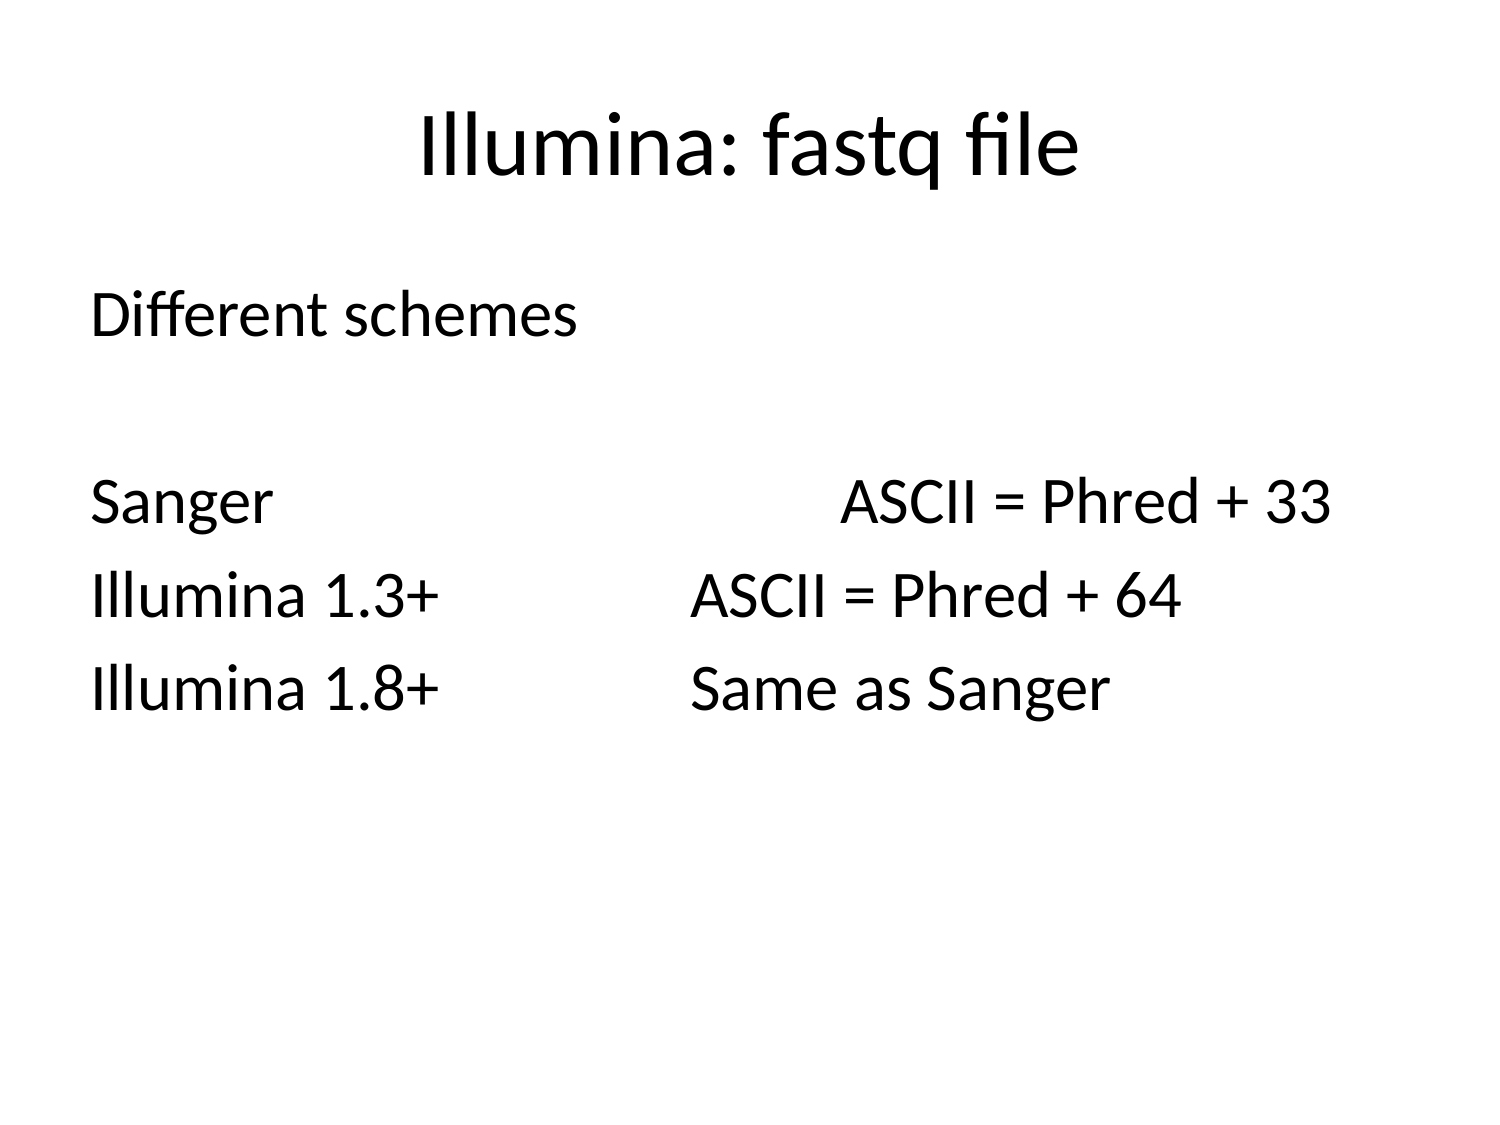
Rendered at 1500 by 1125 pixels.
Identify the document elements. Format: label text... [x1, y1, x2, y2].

title Illumina: fastq file [75, 45, 1425, 233]
list Different schemes Sanger ASCII = Phred + 33 Illumina 1.3+ ASCII = Phred + 64 Illumina 1.8+ Same as Sanger [75, 262, 1425, 1005]
